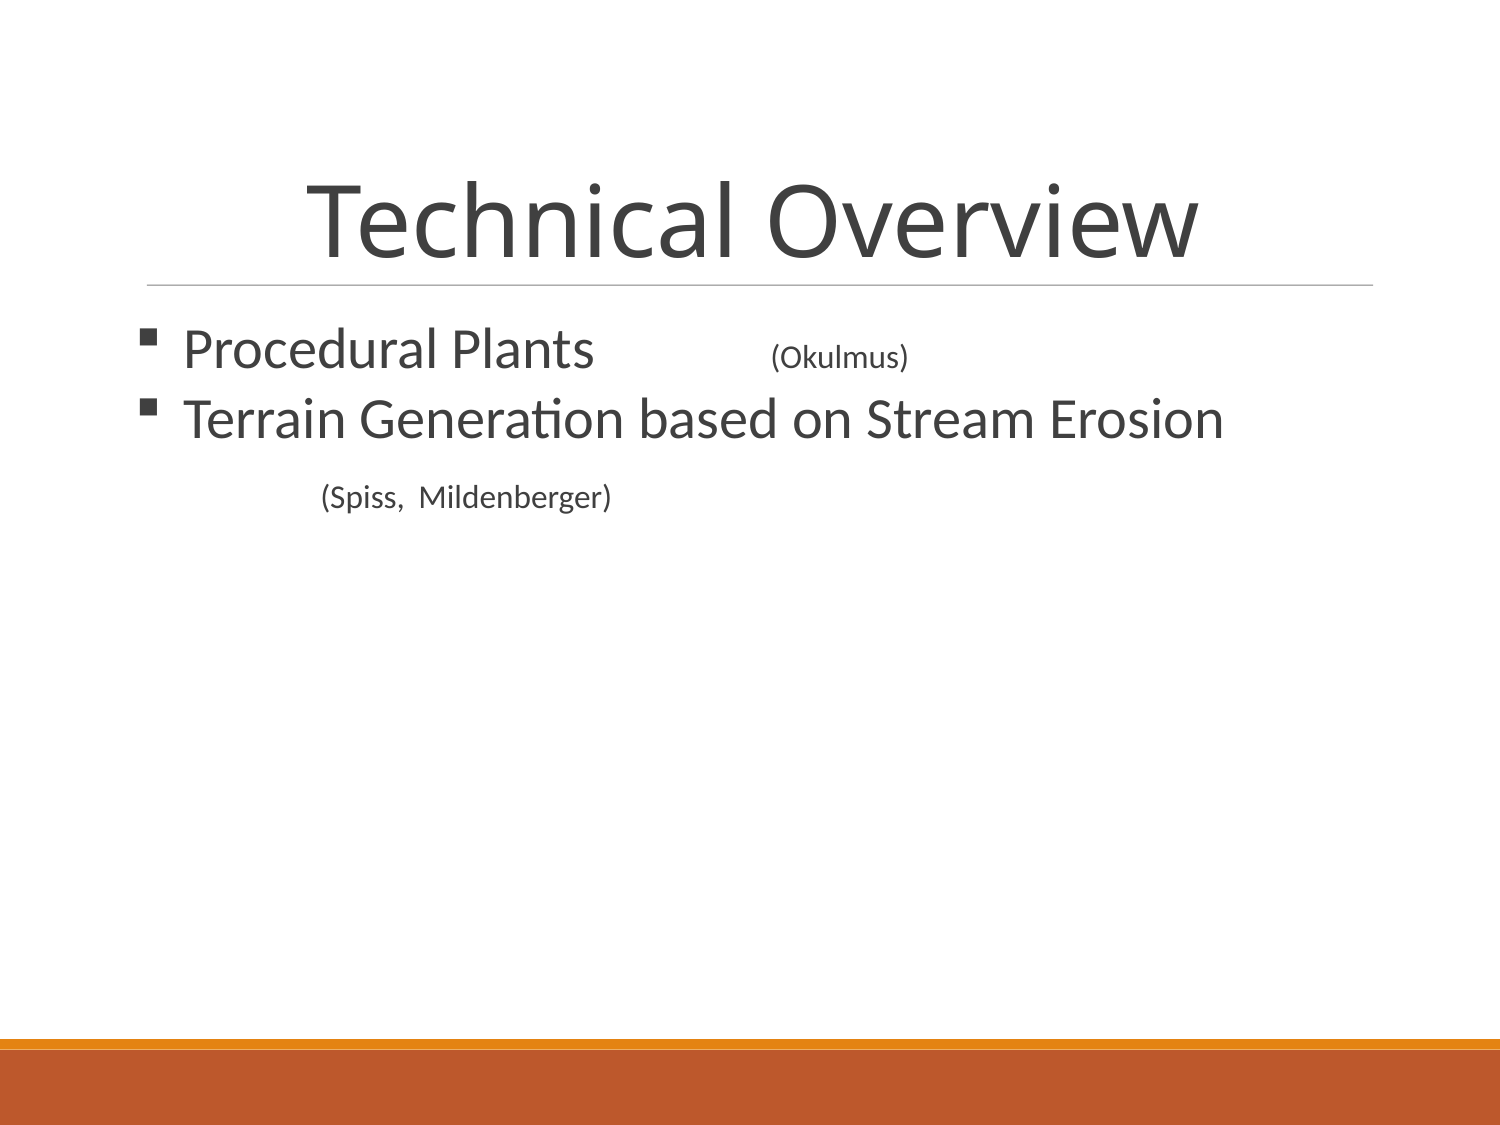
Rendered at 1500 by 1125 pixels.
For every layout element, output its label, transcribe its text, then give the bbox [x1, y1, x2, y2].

text_box Technical Overview [134, 47, 1373, 285]
text_box Procedural Plants (Okulmus) Terrain Generation based on Stream Erosion (Spiss, Mildenberger) [134, 302, 1373, 963]
